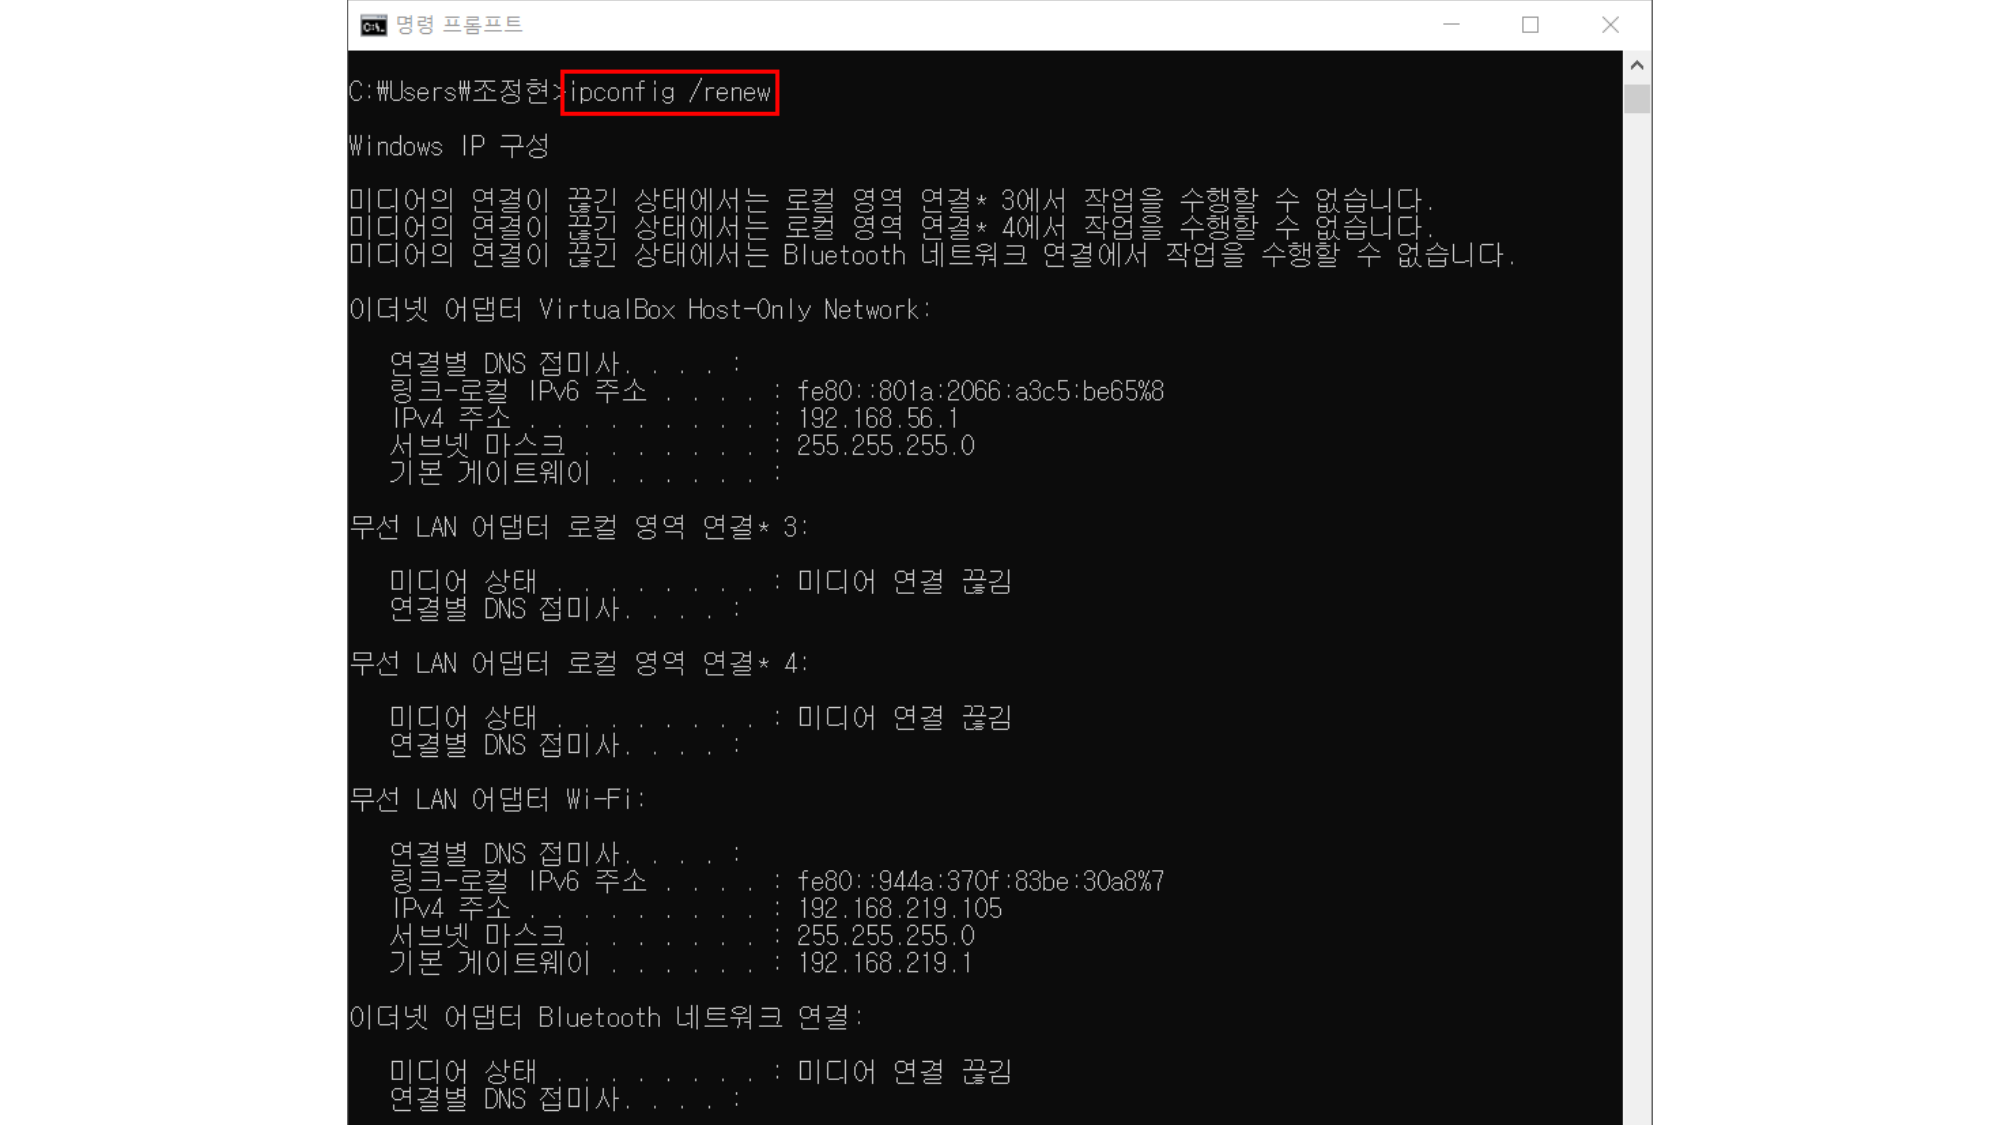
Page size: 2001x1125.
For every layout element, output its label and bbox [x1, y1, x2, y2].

picture [346, 0, 1653, 1125]
